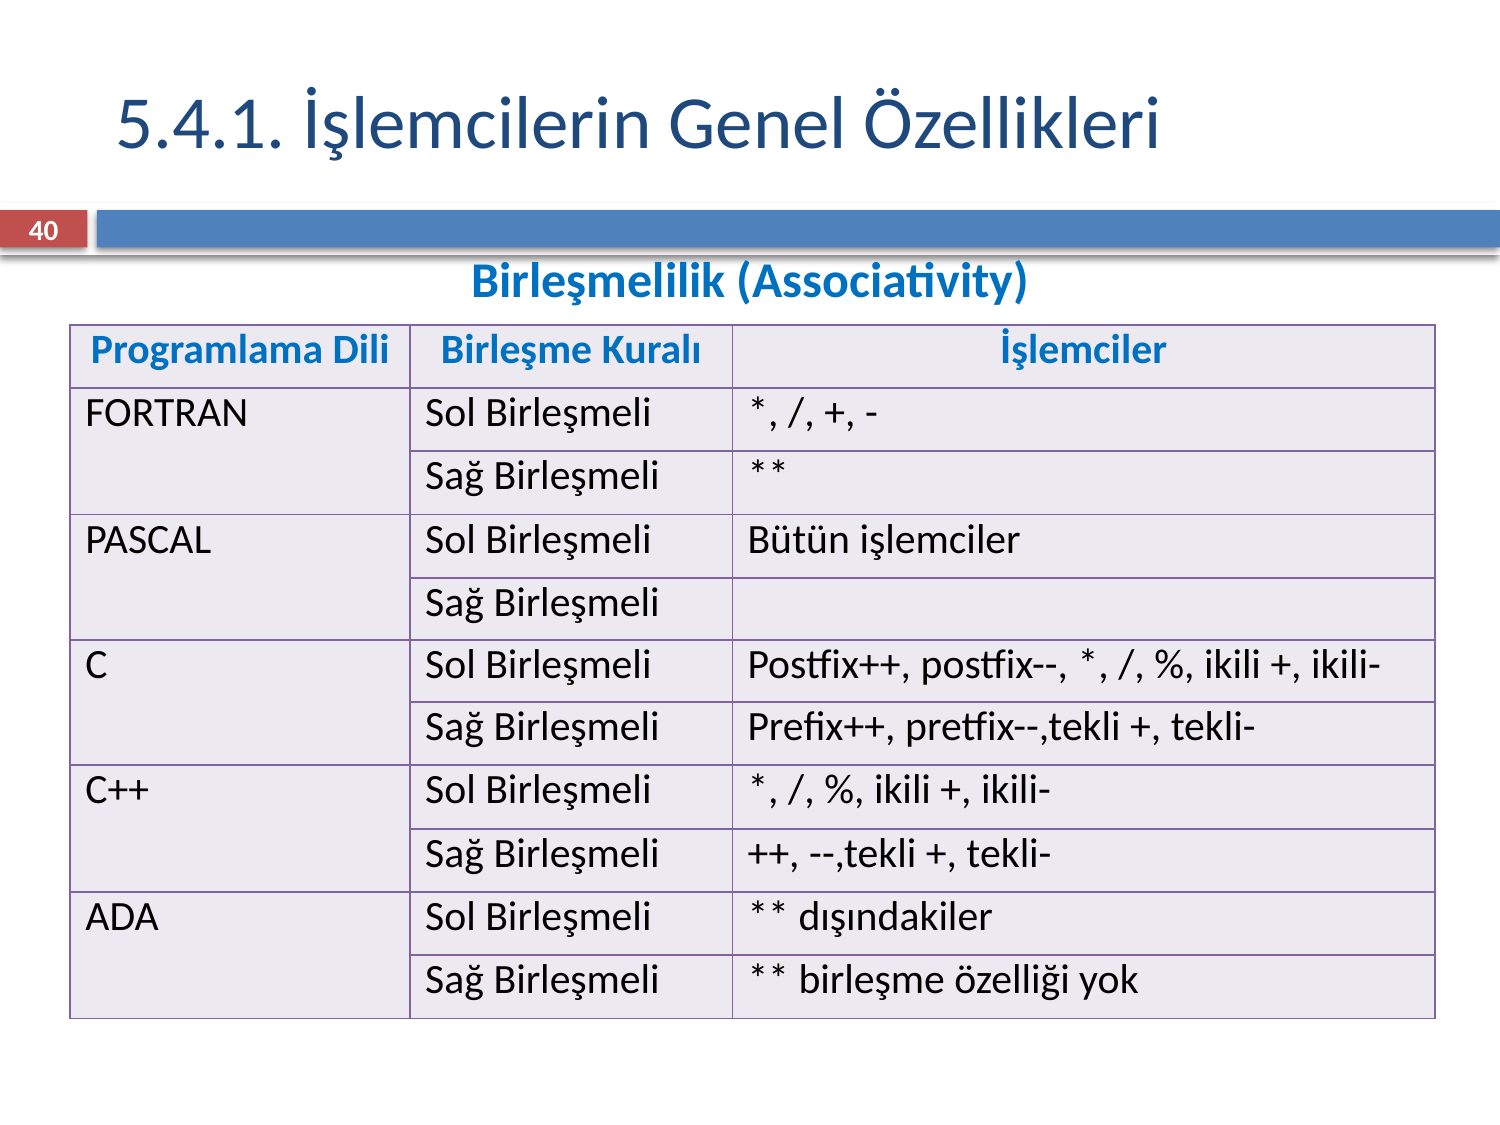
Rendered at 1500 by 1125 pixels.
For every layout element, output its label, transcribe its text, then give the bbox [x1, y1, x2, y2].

table_cell Sol Birleşmeli [411, 641, 732, 701]
slide_number 40 [0, 208, 88, 249]
table_cell [733, 579, 1434, 639]
table_cell Sol Birleşmeli [411, 893, 732, 954]
title 5.4.1. İşlemcilerin Genel Özellikleri [100, 37, 1438, 200]
table_cell ** [733, 452, 1434, 514]
table_cell Sağ Birleşmeli [411, 703, 732, 764]
table_cell Sol Birleşmeli [411, 766, 732, 828]
table_cell ** birleşme özelliği yok [733, 956, 1434, 1018]
table_cell Sol Birleşmeli [411, 515, 732, 577]
table_header Programlama Dili [71, 326, 409, 387]
text_box Birleşmelilik (Associativity) [456, 246, 1090, 316]
table_cell FORTRAN [71, 389, 409, 514]
table_cell Postfix++, postfix--, *, /, %, ikili +, ikili- [733, 641, 1434, 701]
table_cell C [71, 641, 409, 764]
table_cell Prefix++, pretfix--,tekli +, tekli- [733, 703, 1434, 764]
table_cell Sol Birleşmeli [411, 389, 732, 450]
table_header İşlemciler [733, 326, 1434, 387]
table_cell Sağ Birleşmeli [411, 830, 732, 891]
table_cell ++, --,tekli +, tekli- [733, 830, 1434, 891]
table_cell ADA [71, 893, 409, 1018]
table_cell Sağ Birleşmeli [411, 579, 732, 639]
table_cell C++ [71, 766, 409, 891]
table_cell *, /, +, - [733, 389, 1434, 450]
table_cell *, /, %, ikili +, ikili- [733, 766, 1434, 828]
table_cell Bütün işlemciler [733, 515, 1434, 577]
table_cell Sağ Birleşmeli [411, 956, 732, 1018]
table_cell PASCAL [71, 515, 409, 639]
table_cell ** dışındakiler [733, 893, 1434, 954]
table_cell Sağ Birleşmeli [411, 452, 732, 514]
table_header Birleşme Kuralı [411, 326, 732, 387]
